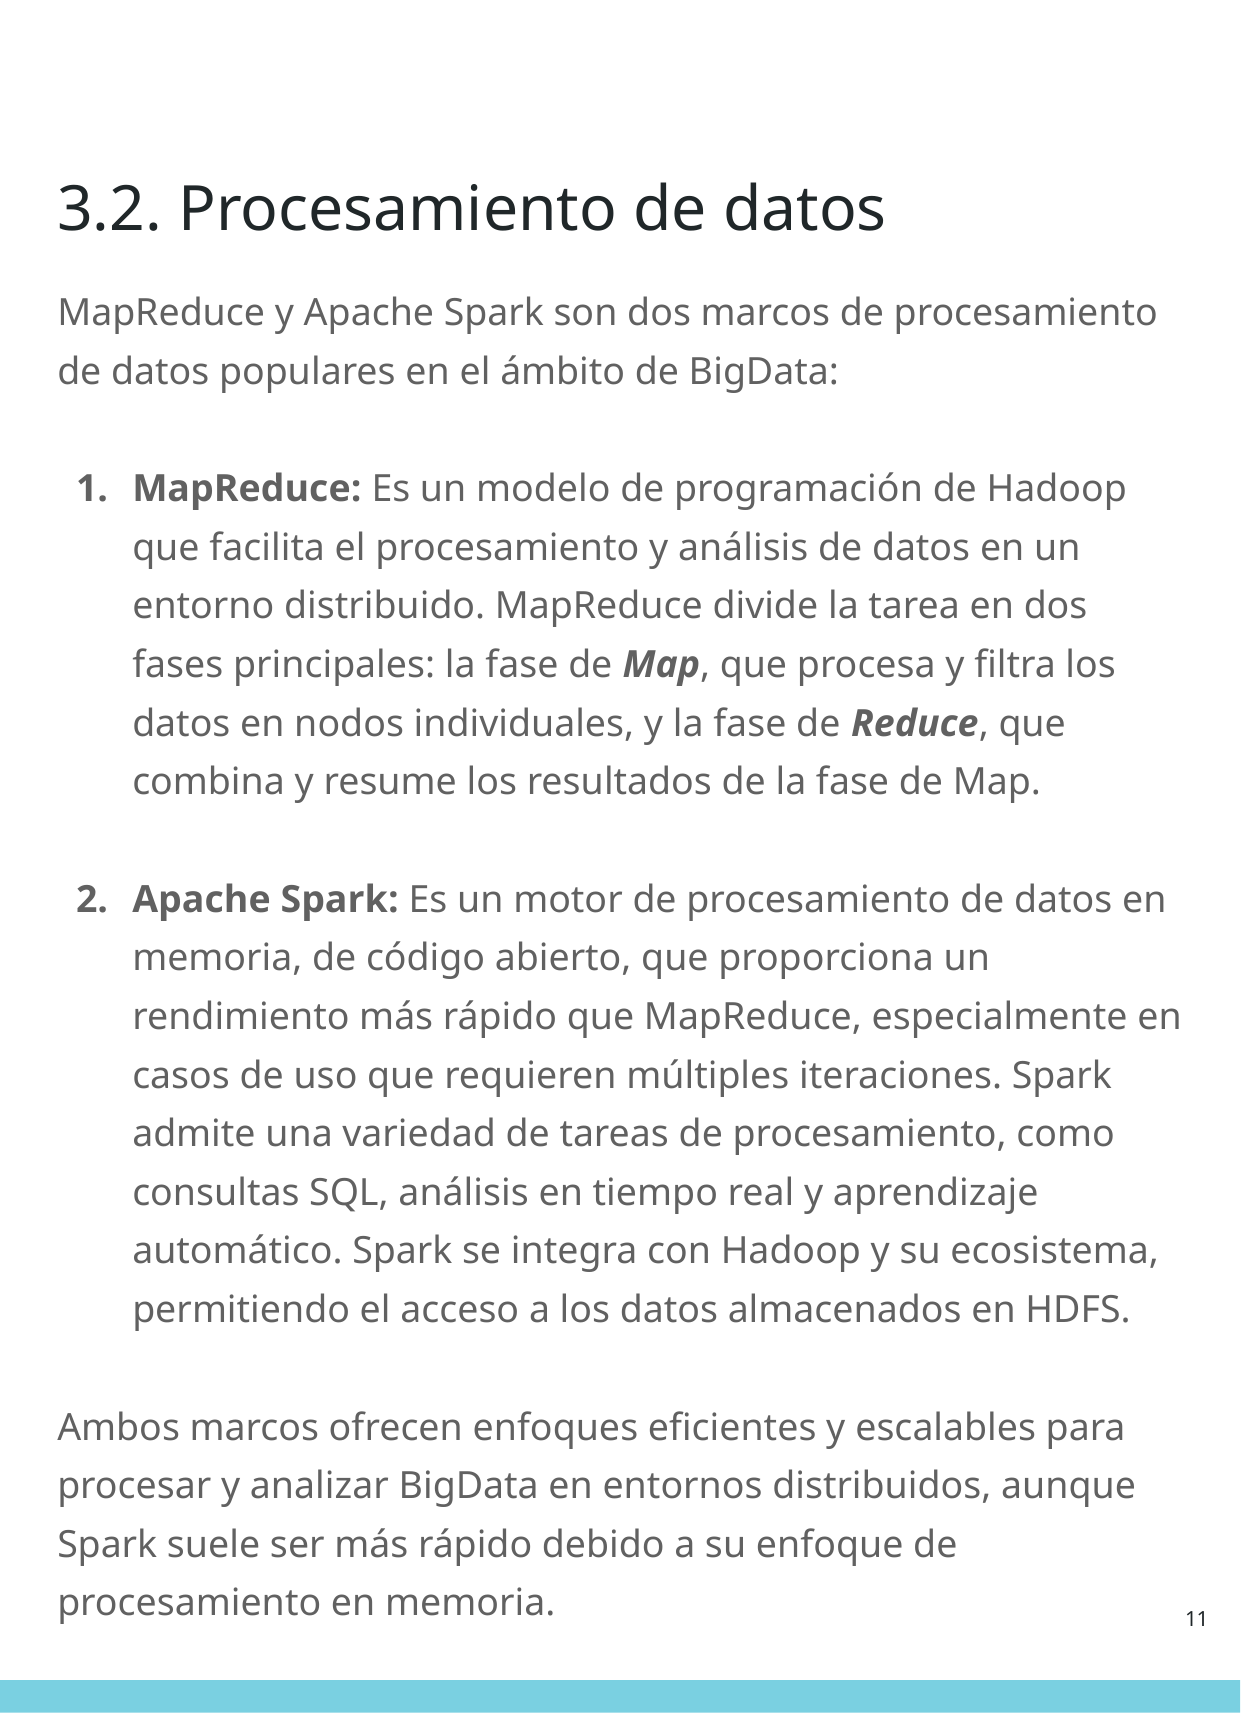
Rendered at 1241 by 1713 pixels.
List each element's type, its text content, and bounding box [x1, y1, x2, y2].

title 3.2. Procesamiento de datos [42, 148, 1198, 263]
list MapReduce y Apache Spark son dos marcos de procesamiento de datos populares en el ámbito de BigData: MapReduce: Es un modelo de programación de Hadoop que facilita el procesamiento y análisis de datos en un entorno distribuido. MapReduce divide la tarea en dos fases principales: la fase de Map, que procesa y filtra los datos en nodos individuales, y la fase de Reduce, que combina y resume los resultados de la fase de Map. Apache Spark: Es un motor de procesamiento de datos en memoria, de código abierto, que proporciona un rendimiento más rápido que MapReduce, especialmente en casos de uso que requieren múltiples iteraciones. Spark admite una variedad de tareas de procesamiento, como consultas SQL, análisis en tiempo real y aprendizaje automático. Spark se integra con Hadoop y su ecosistema, permitiendo el acceso a los datos almacenados en HDFS. Ambos marcos ofrecen enfoques eficientes y escalables para procesar y analizar BigData en entornos distribuidos, aunque Spark suele ser más rápido debido a su enfoque de procesamiento en memoria. [42, 263, 1198, 1684]
slide_number ‹#› [1149, 1552, 1224, 1684]
